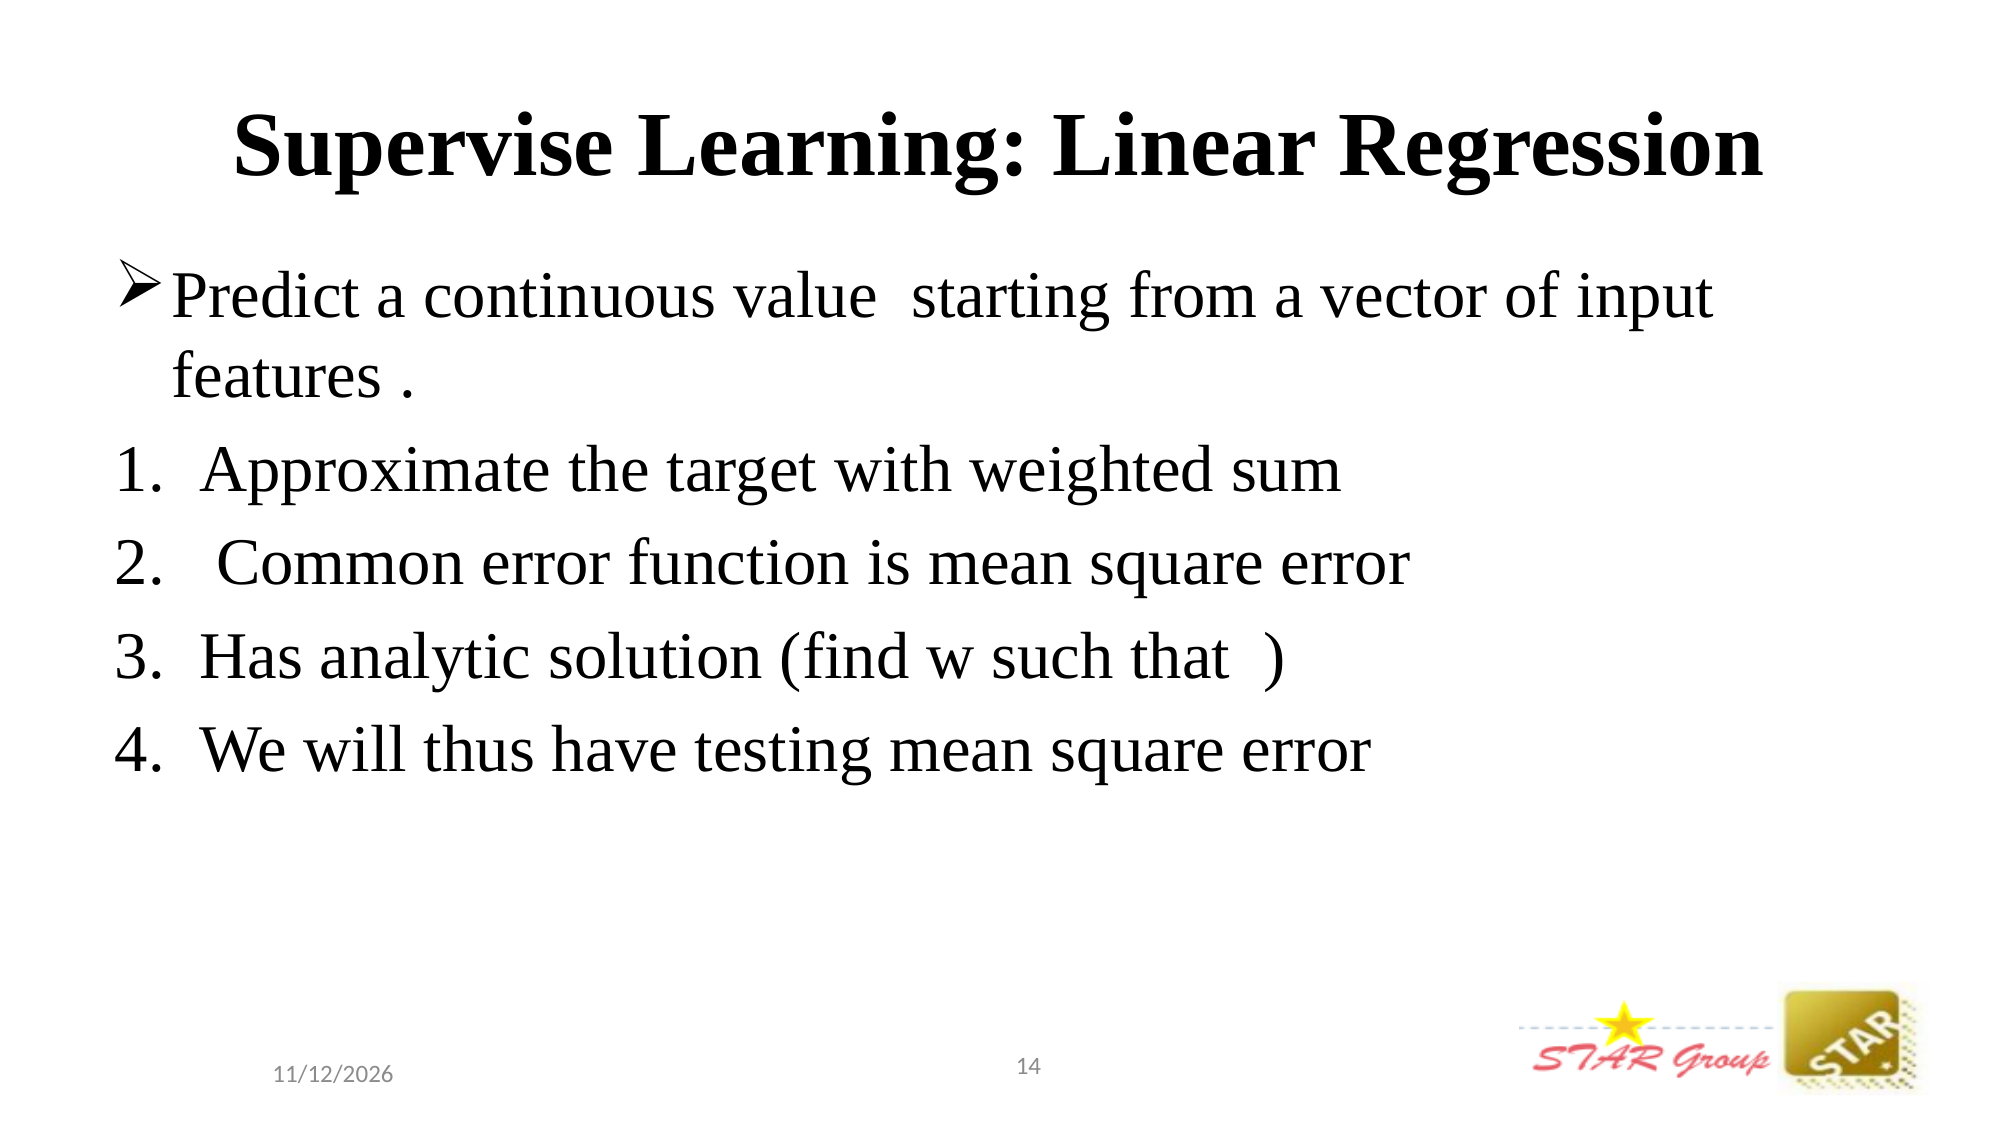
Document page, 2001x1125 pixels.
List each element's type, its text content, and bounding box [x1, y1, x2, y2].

slide_number 14 [795, 1034, 1262, 1095]
picture [1519, 968, 1937, 1100]
title Supervise Learning: Linear Regression [99, 45, 1900, 233]
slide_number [99, 1042, 567, 1103]
